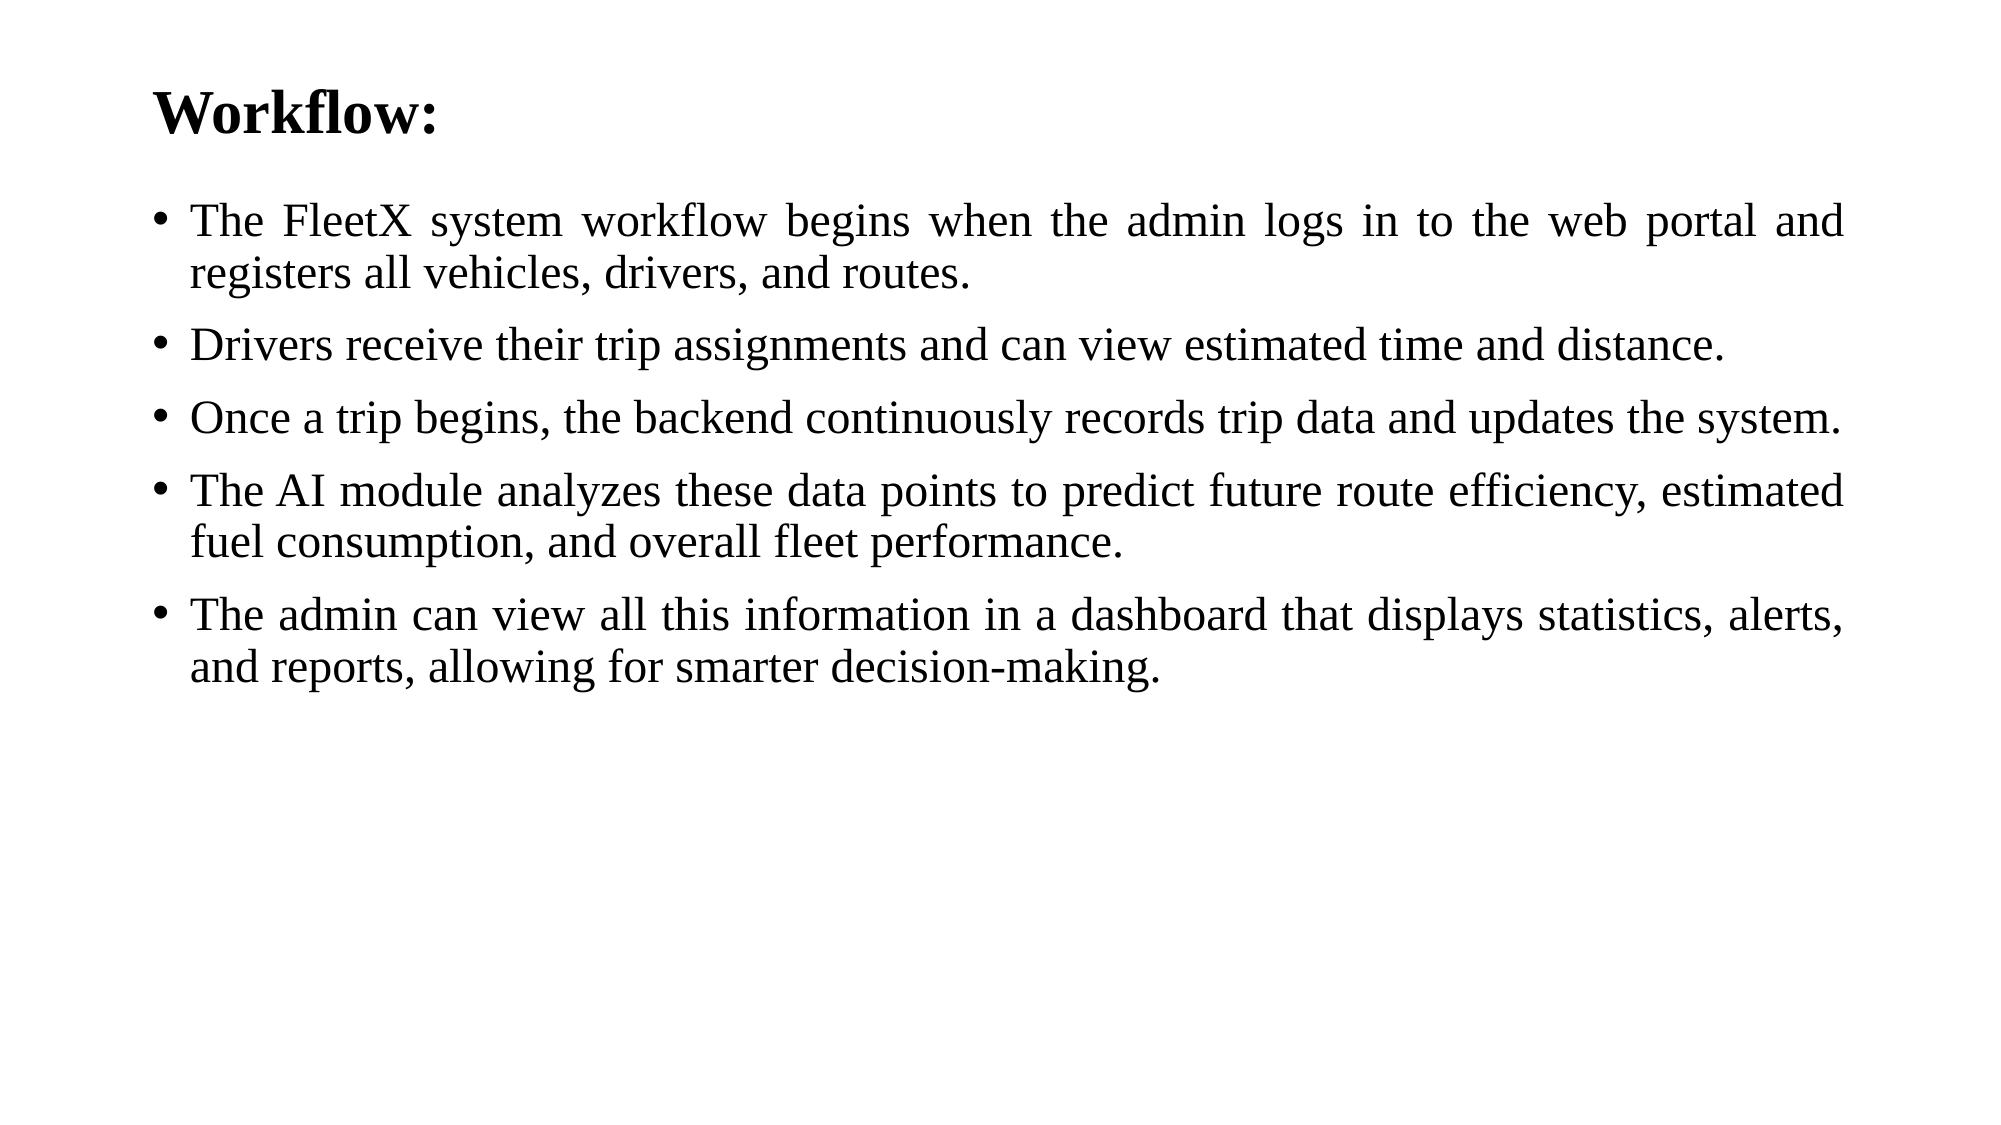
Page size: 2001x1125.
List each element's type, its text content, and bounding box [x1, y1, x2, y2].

title Workflow: [137, 59, 1863, 187]
list The FleetX system workflow begins when the admin logs in to the web portal and registers all vehicles, drivers, and routes. Drivers receive their trip assignments and can view estimated time and distance. Once a trip begins, the backend continuously records trip data and updates the system. The AI module analyzes these data points to predict future route efficiency, estimated fuel consumption, and overall fleet performance. The admin can view all this information in a dashboard that displays statistics, alerts, and reports, allowing for smarter decision-making. [137, 187, 1863, 902]
